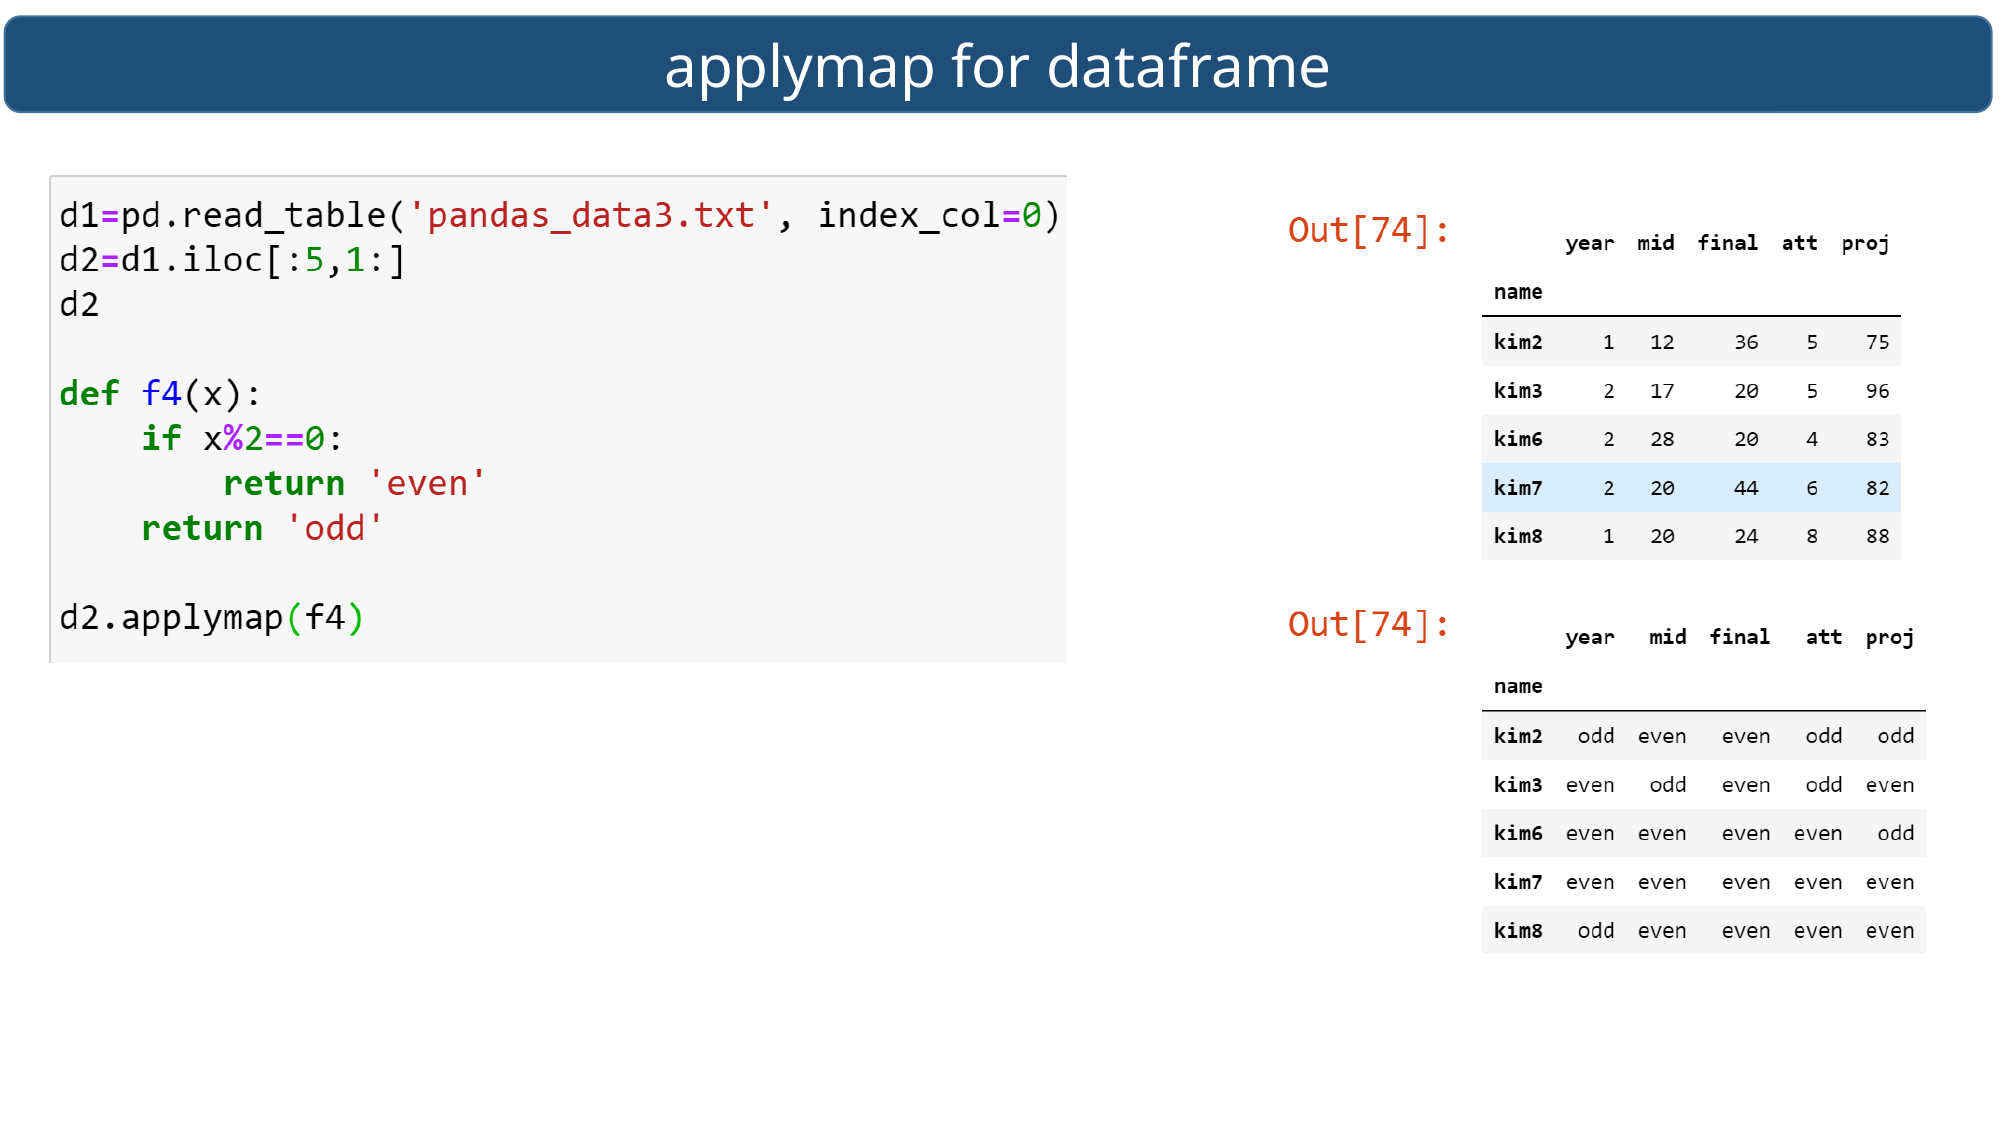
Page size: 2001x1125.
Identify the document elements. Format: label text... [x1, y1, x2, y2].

picture [48, 174, 1067, 663]
picture [1257, 186, 1942, 967]
text_box applymap for dataframe [3, 15, 1993, 114]
